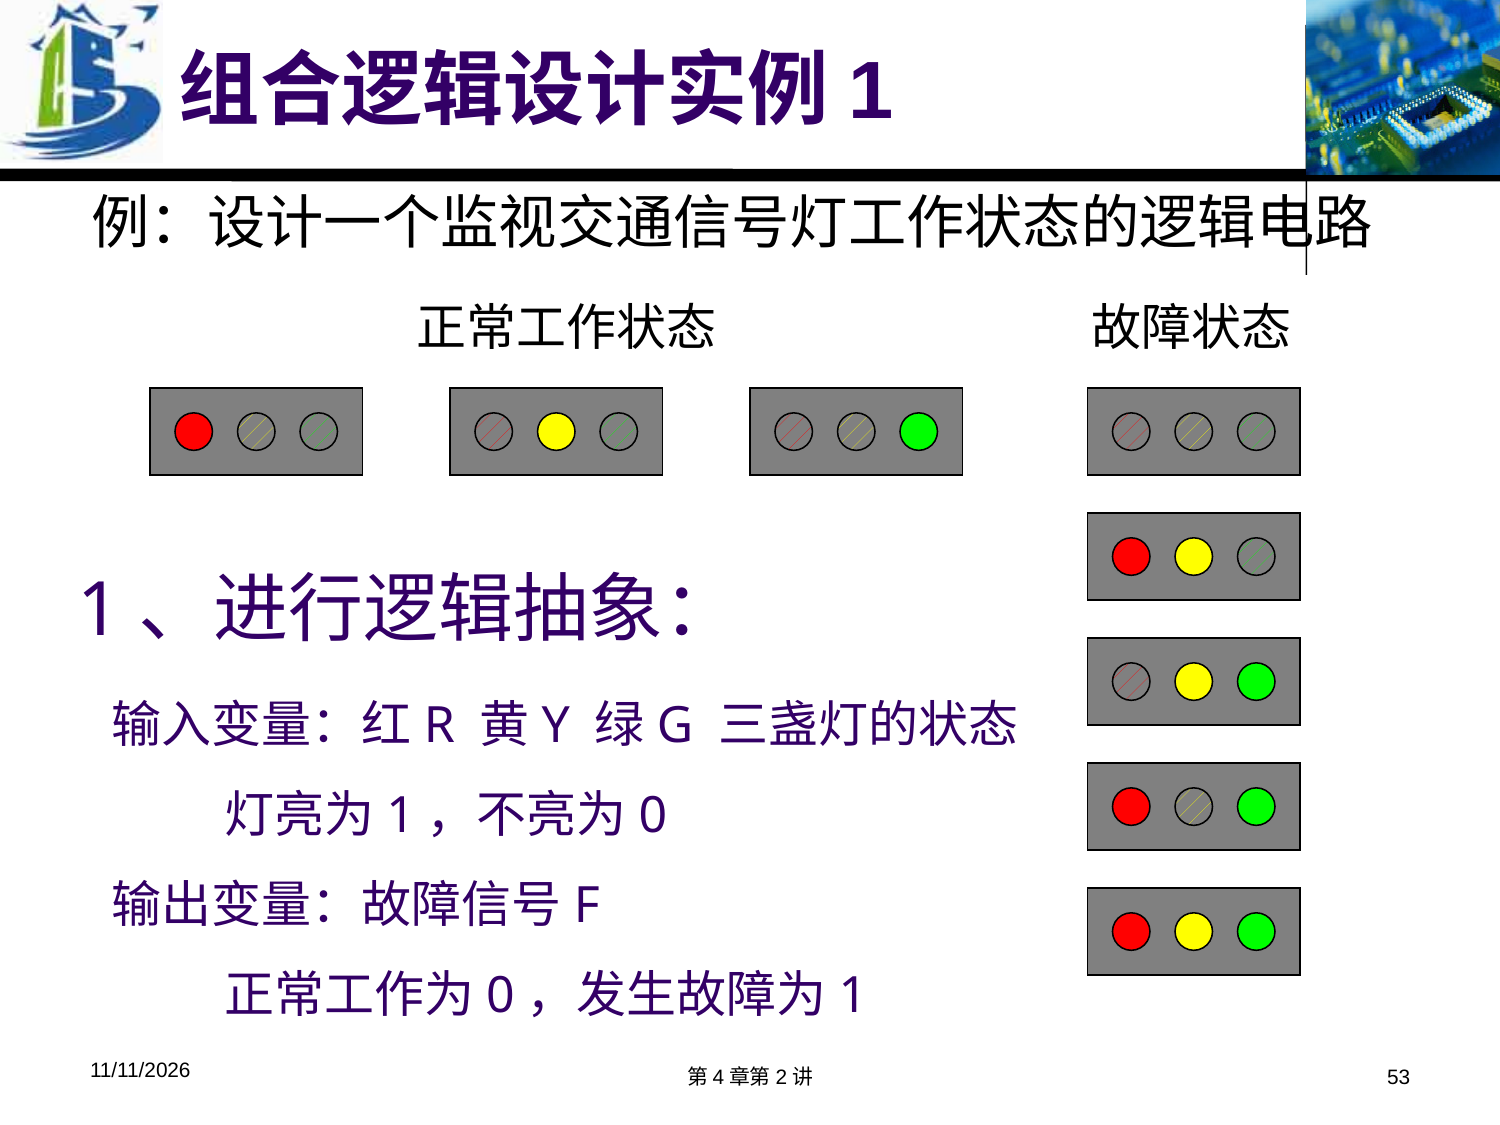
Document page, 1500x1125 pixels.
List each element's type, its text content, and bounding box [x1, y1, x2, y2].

slide_number 53 [1074, 1055, 1426, 1101]
picture [1306, 0, 1500, 175]
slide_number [74, 1048, 426, 1101]
picture [0, 0, 163, 163]
text_box 组合逻辑设计实例1 [163, 30, 1297, 153]
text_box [1074, 287, 1308, 976]
footer 第4章第2讲 [512, 1055, 988, 1101]
text_box 例：设计一个监视交通信号灯工作状态的逻辑电路 [56, 162, 1407, 263]
text_box 1、进行逻辑抽象： 输入变量：红R 黄Y 绿G 三盏灯的状态 灯亮为1，不亮为0 输出变量：故障信号F 正常工作为0，发生故障为1 [62, 507, 1046, 1030]
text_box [149, 287, 963, 476]
